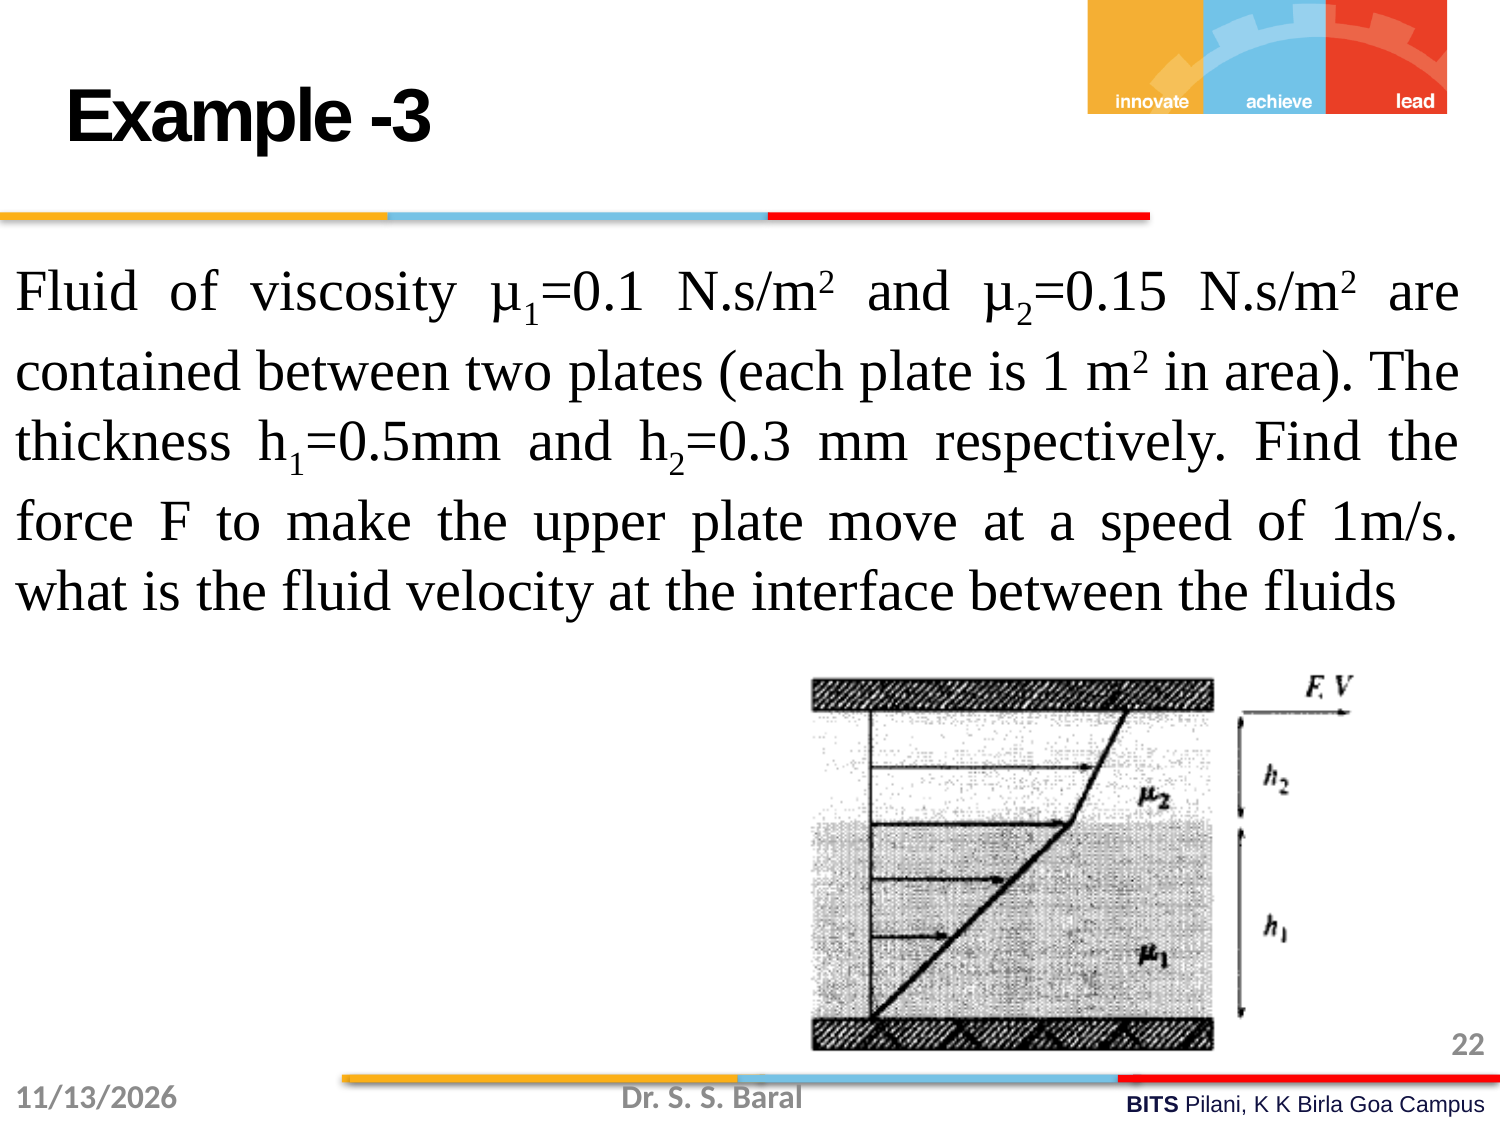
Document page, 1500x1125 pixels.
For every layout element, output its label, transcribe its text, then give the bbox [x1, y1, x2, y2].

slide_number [0, 1065, 350, 1125]
picture [1087, 0, 1448, 114]
list Fluid of viscosity µ1=0.1 N.s/m2 and µ2=0.15 N.s/m2 are contained between two plates (each plate is 1 m2 in area). The thickness h1=0.5mm and h2=0.3 mm respectively. Find the force F to make the upper plate move at a speed of 1m/s. what is the fluid velocity at the interface between the fluids [0, 245, 1475, 988]
list Example -3 [50, 24, 1088, 213]
footer Dr. S. S. Baral [474, 1065, 950, 1125]
slide_number 22 [1412, 1012, 1500, 1073]
picture [782, 662, 1360, 1063]
